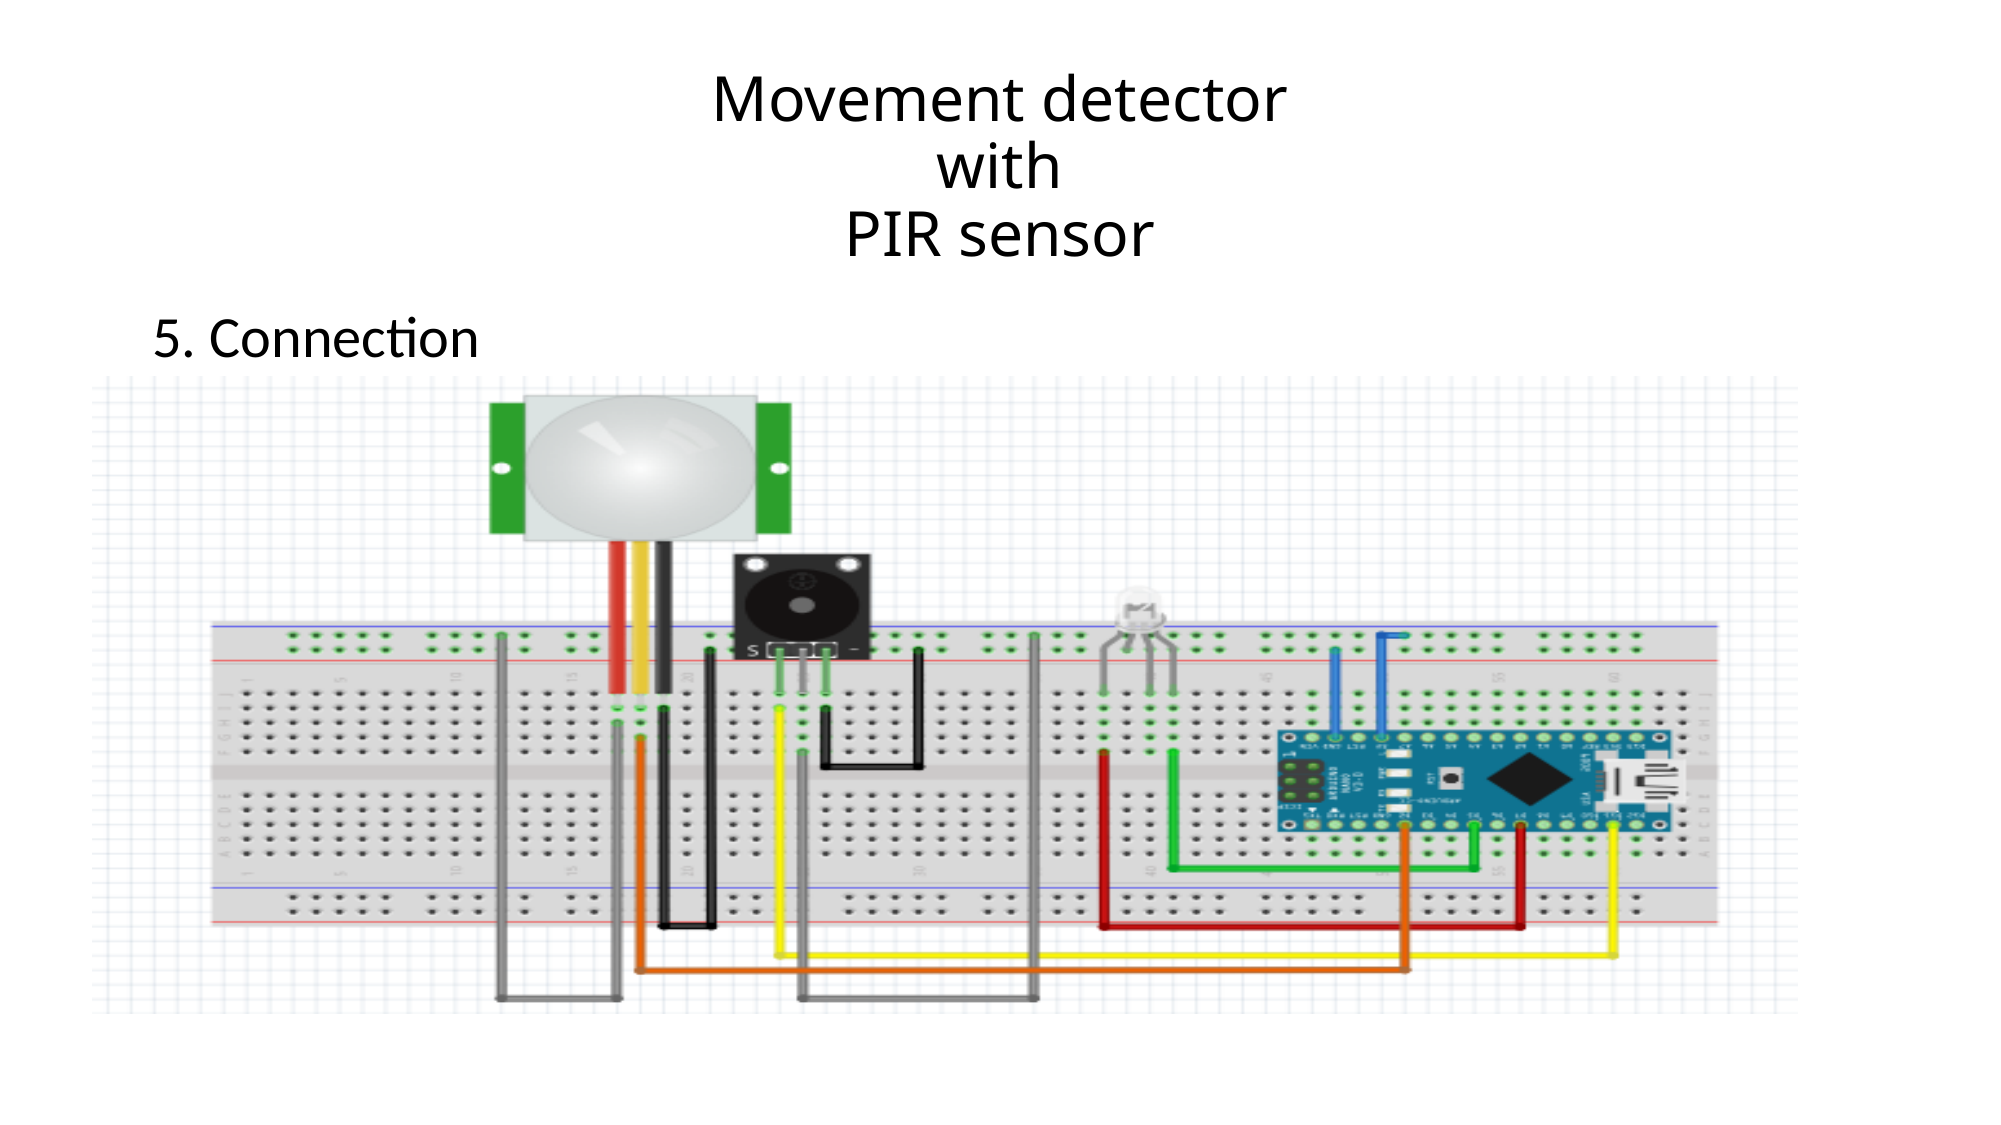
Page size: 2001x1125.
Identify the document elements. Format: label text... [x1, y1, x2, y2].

picture [92, 375, 1798, 1014]
list 5. Connection [137, 299, 1863, 1014]
title Movement detector with PIR sensor [137, 59, 1863, 278]
